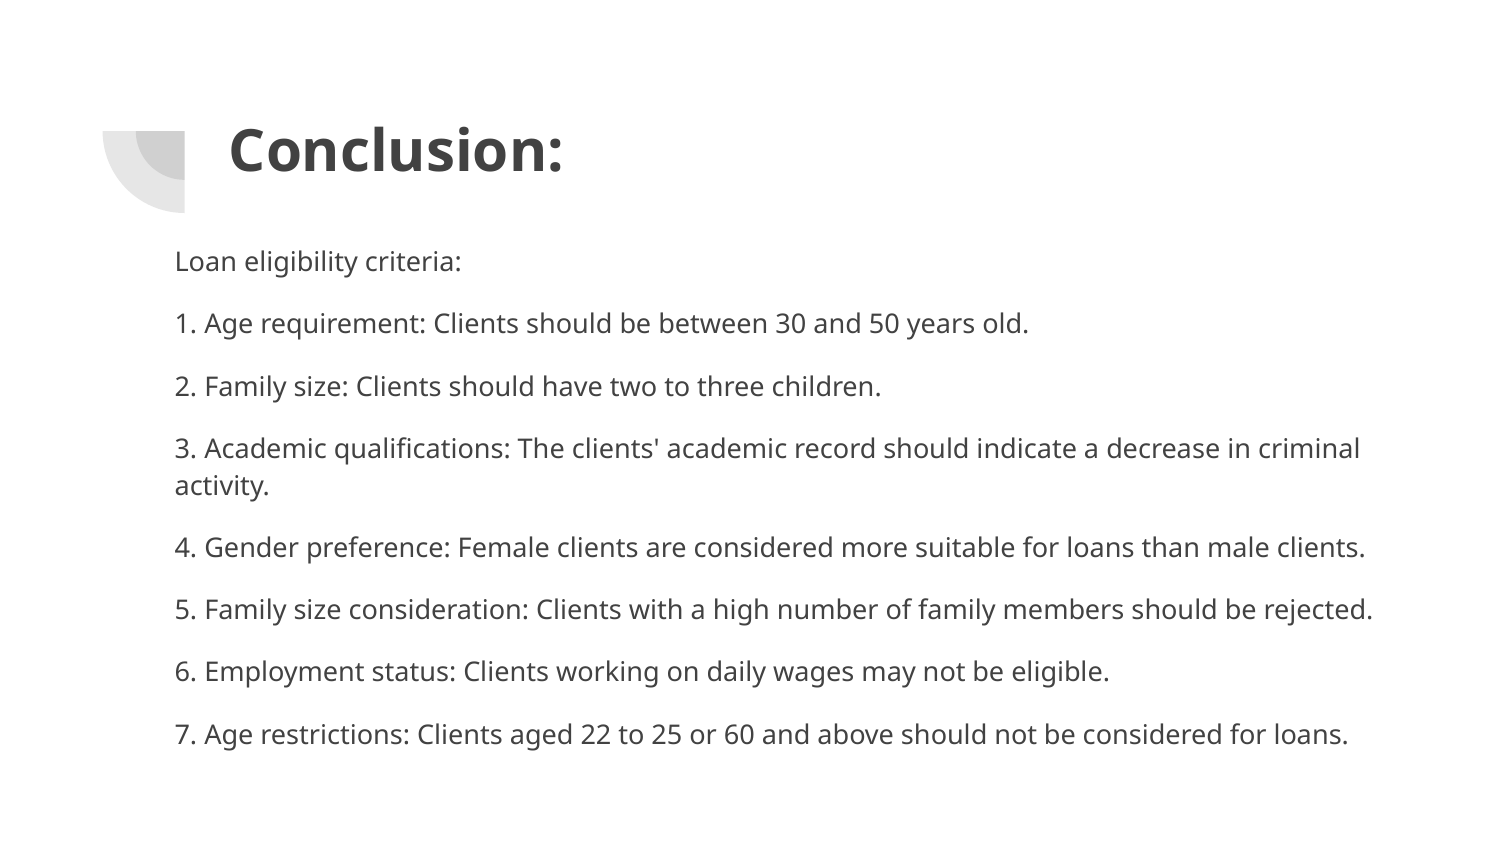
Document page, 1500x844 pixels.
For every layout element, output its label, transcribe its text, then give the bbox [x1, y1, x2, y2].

title Conclusion: [213, 98, 997, 224]
list Loan eligibility criteria: 1. Age requirement: Clients should be between 30 and 50 years old. 2. Family size: Clients should have two to three children. 3. Academic qualifications: The clients' academic record should indicate a decrease in criminal activity. 4. Gender preference: Female clients are considered more suitable for loans than male clients. 5. Family size consideration: Clients with a high number of family members should be rejected. 6. Employment status: Clients working on daily wages may not be eligible. 7. Age restrictions: Clients aged 22 to 25 or 60 and above should not be considered for loans. [159, 224, 1406, 805]
